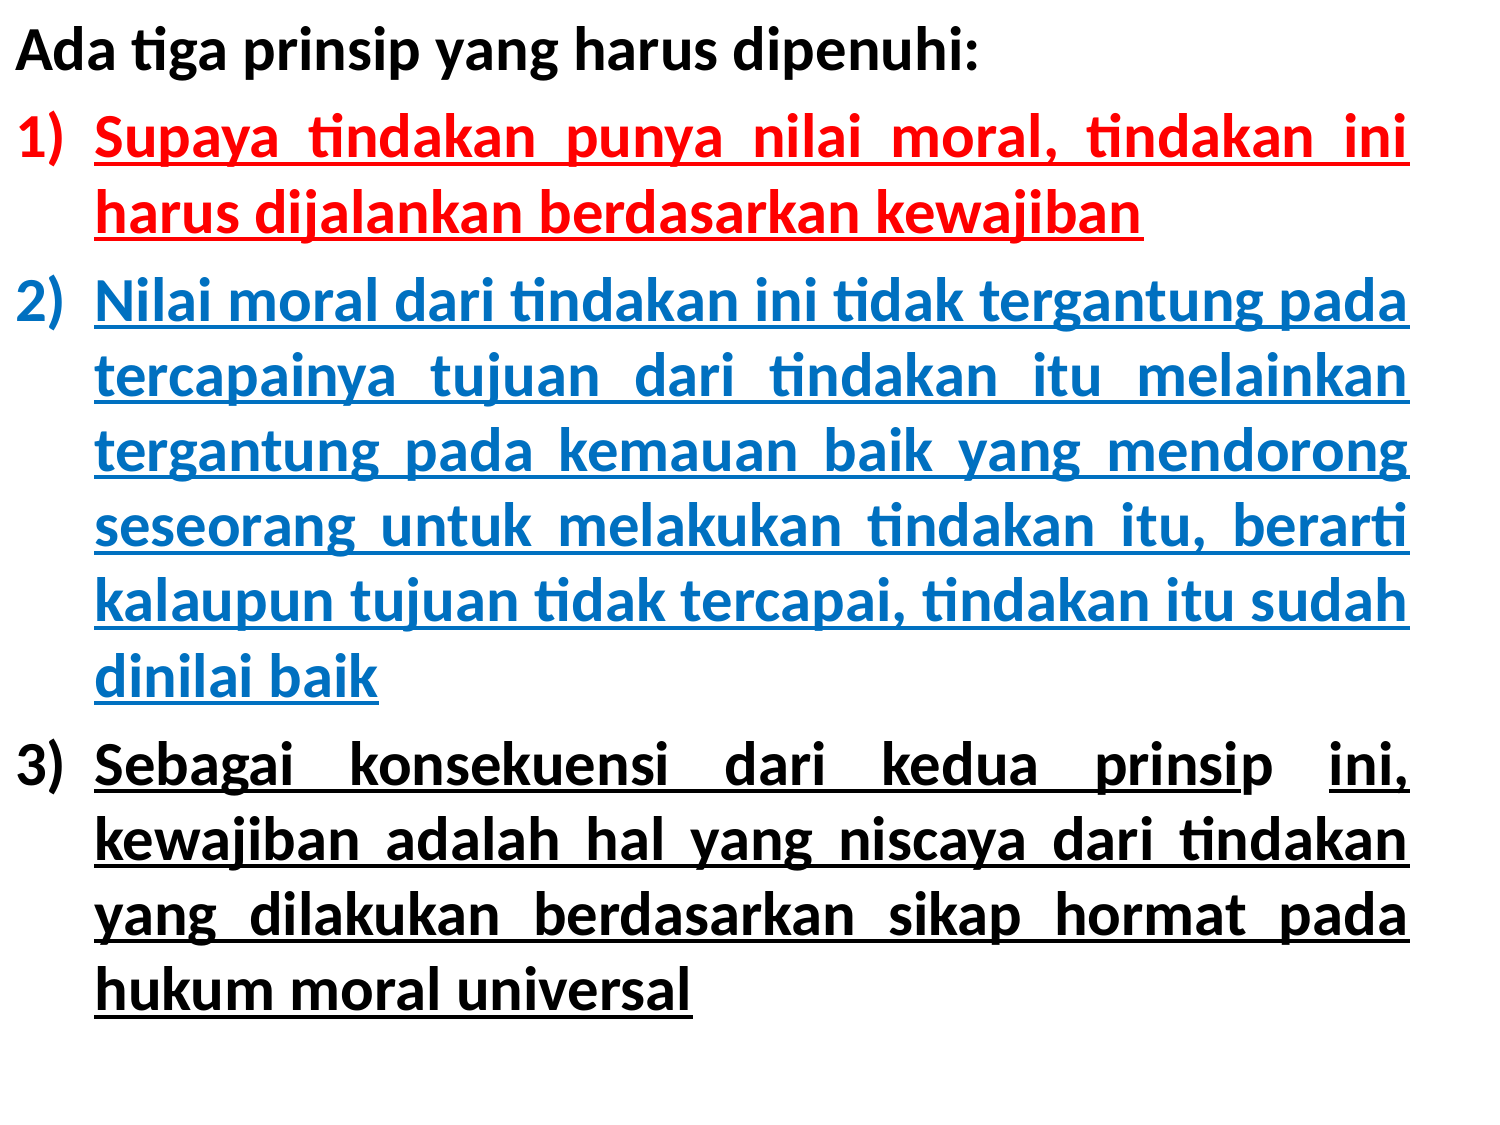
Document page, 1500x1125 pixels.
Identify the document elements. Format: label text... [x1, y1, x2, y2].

list Ada tiga prinsip yang harus dipenuhi: Supaya tindakan punya nilai moral, tindakan ini harus dijalankan berdasarkan kewajiban Nilai moral dari tindakan ini tidak tergantung pada tercapainya tujuan dari tindakan itu melainkan tergantung pada kemauan baik yang mendorong seseorang untuk melakukan tindakan itu, berarti kalaupun tujuan tidak tercapai, tindakan itu sudah dinilai baik Sebagai konsekuensi dari kedua prinsip ini, kewajiban adalah hal yang niscaya dari tindakan yang dilakukan berdasarkan sikap hormat pada hukum moral universal [0, 0, 1425, 1125]
